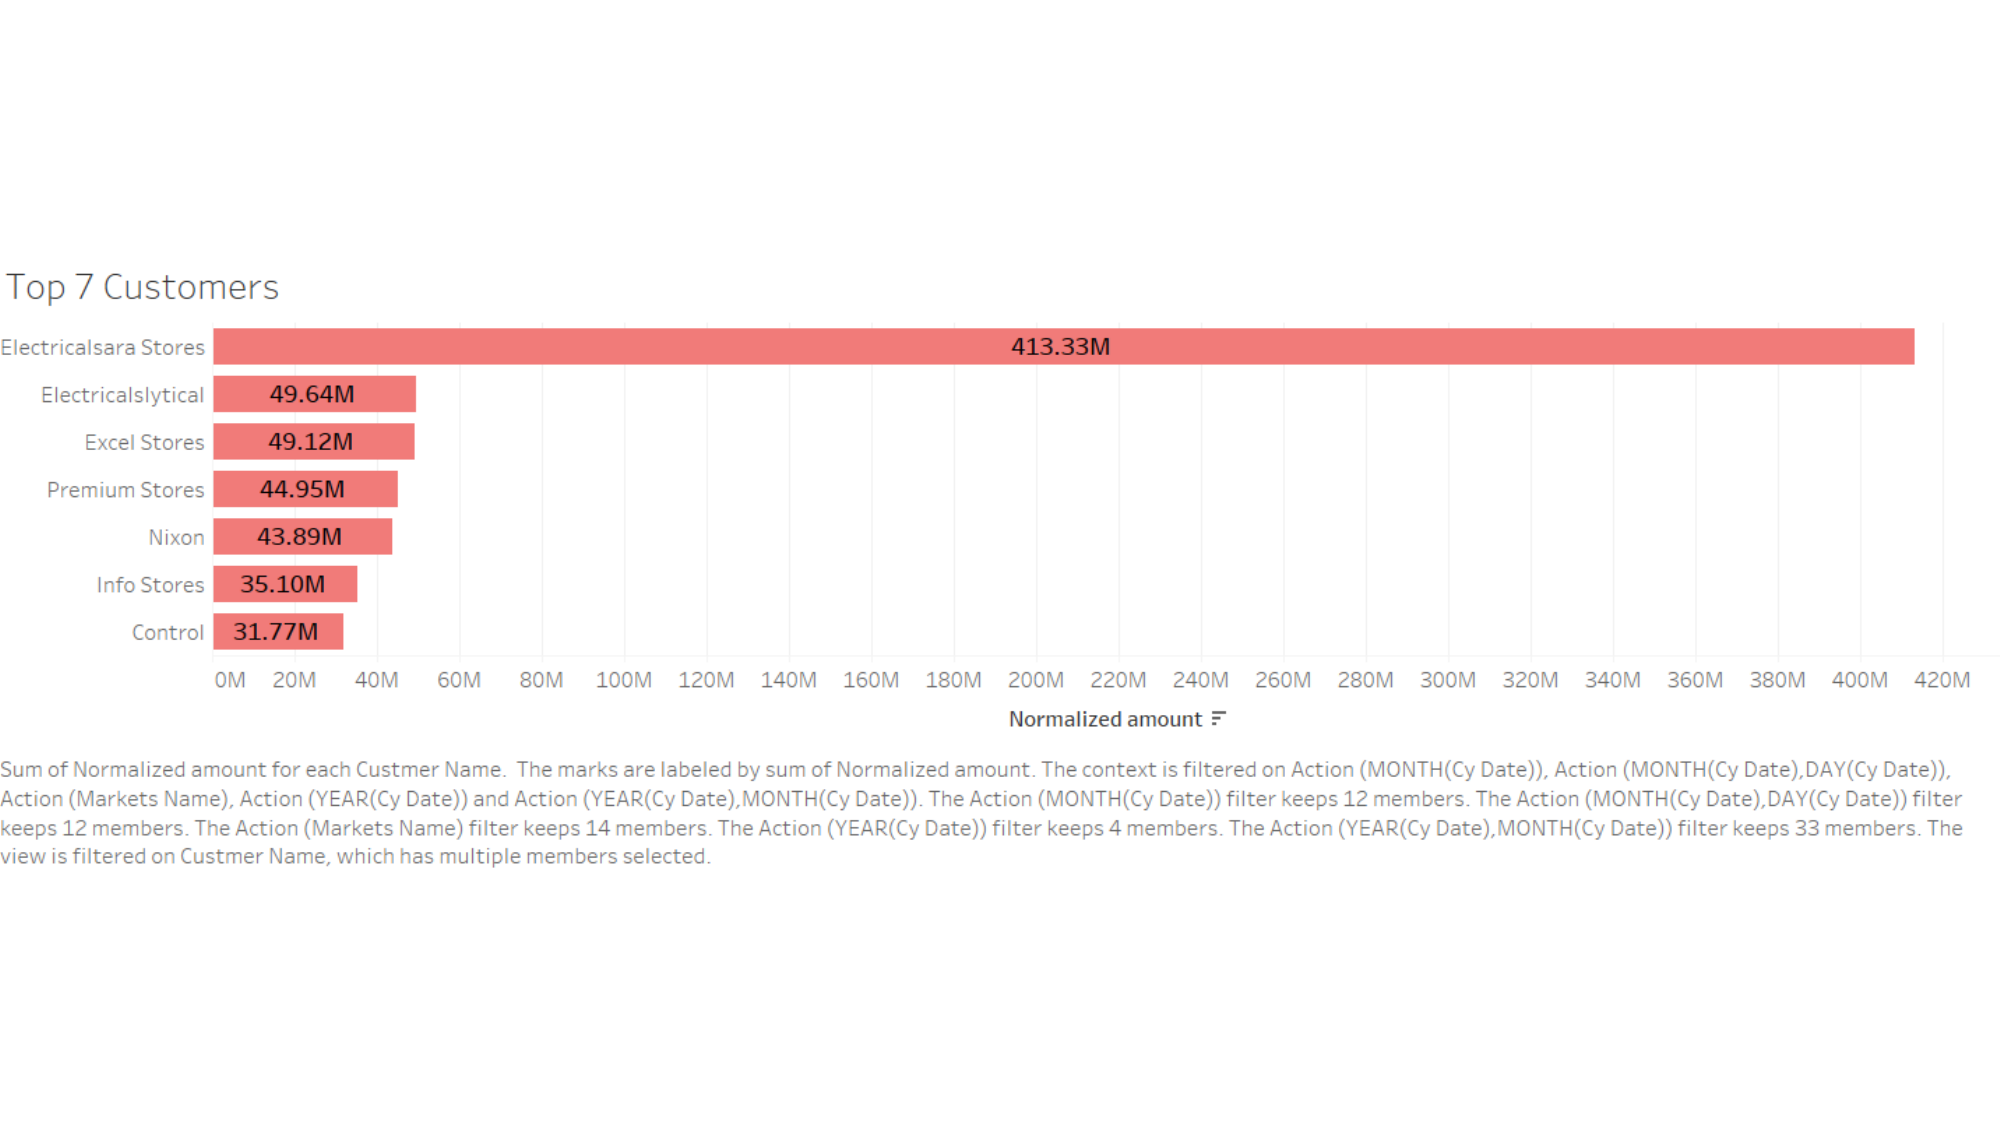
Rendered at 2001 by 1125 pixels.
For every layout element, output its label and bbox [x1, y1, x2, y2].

picture [0, 253, 2000, 872]
